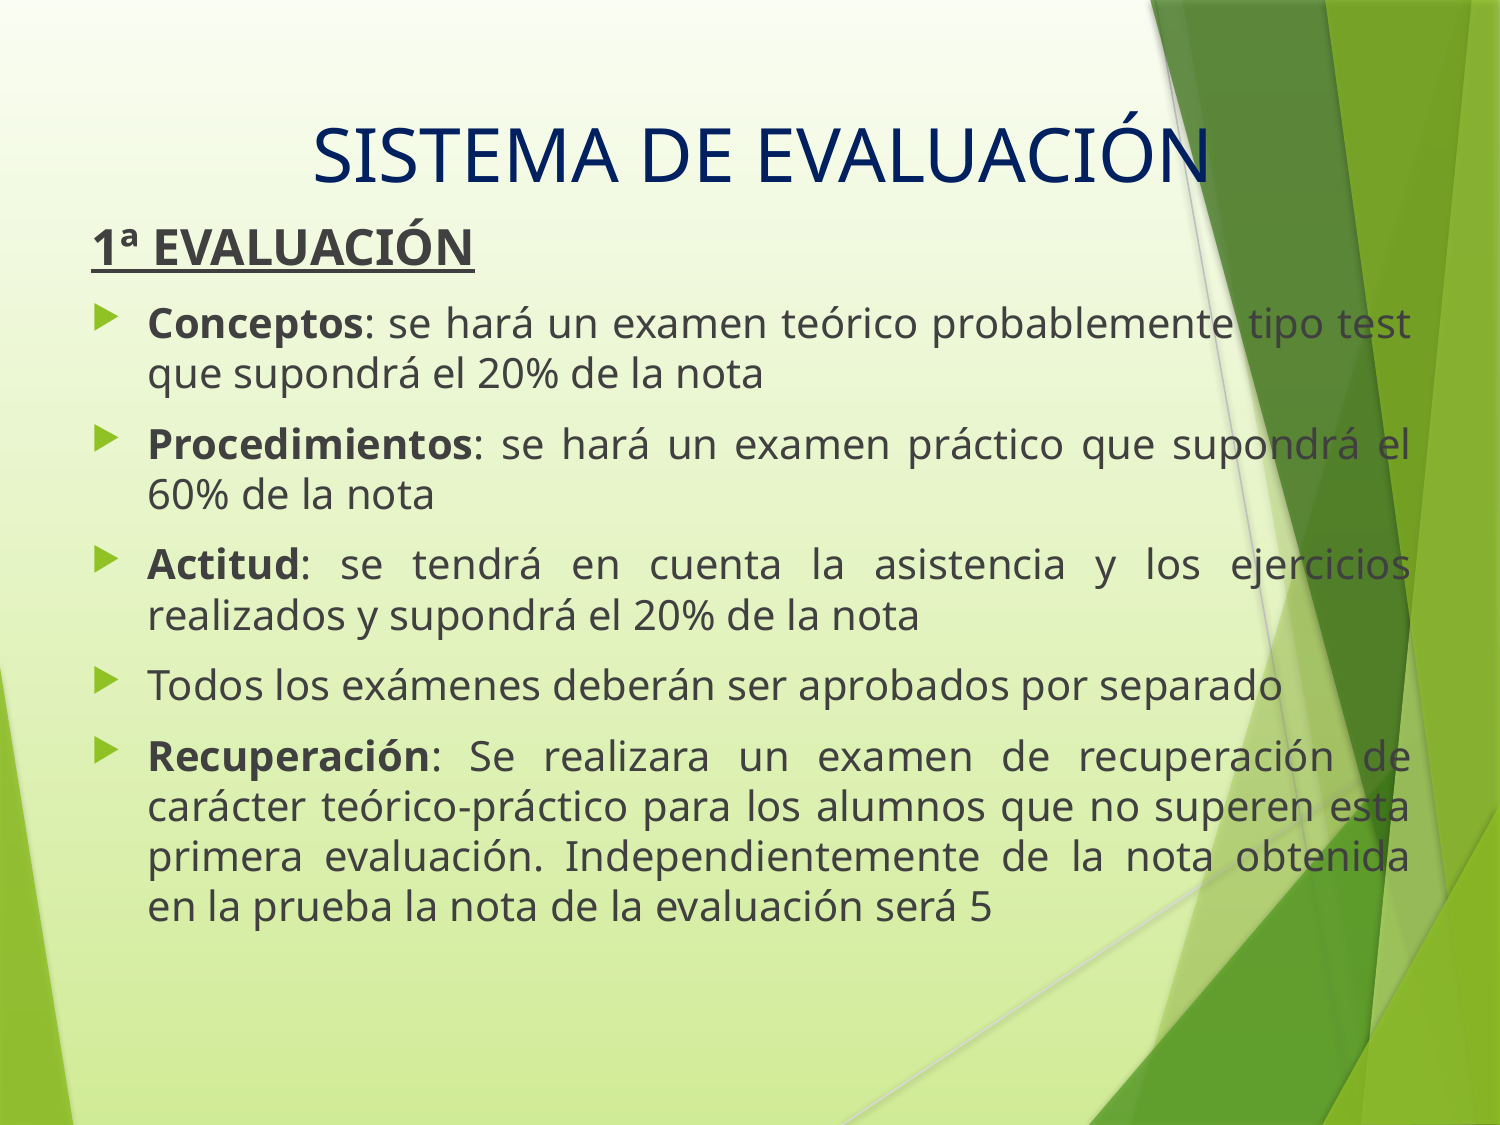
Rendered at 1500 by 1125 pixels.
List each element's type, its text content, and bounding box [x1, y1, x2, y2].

text_box 1ª EVALUACIÓN Conceptos: se hará un examen teórico probablemente tipo test que supondrá el 20% de la nota Procedimientos: se hará un examen práctico que supondrá el 60% de la nota Actitud: se tendrá en cuenta la asistencia y los ejercicios realizados y supondrá el 20% de la nota Todos los exámenes deberán ser aprobados por separado Recuperación: Se realizara un examen de recuperación de carácter teórico-práctico para los alumnos que no superen esta primera evaluación. Independientemente de la nota obtenida en la prueba la nota de la evaluación será 5 [76, 208, 1427, 926]
text_box SISTEMA DE EVALUACIÓN [99, 99, 1427, 208]
